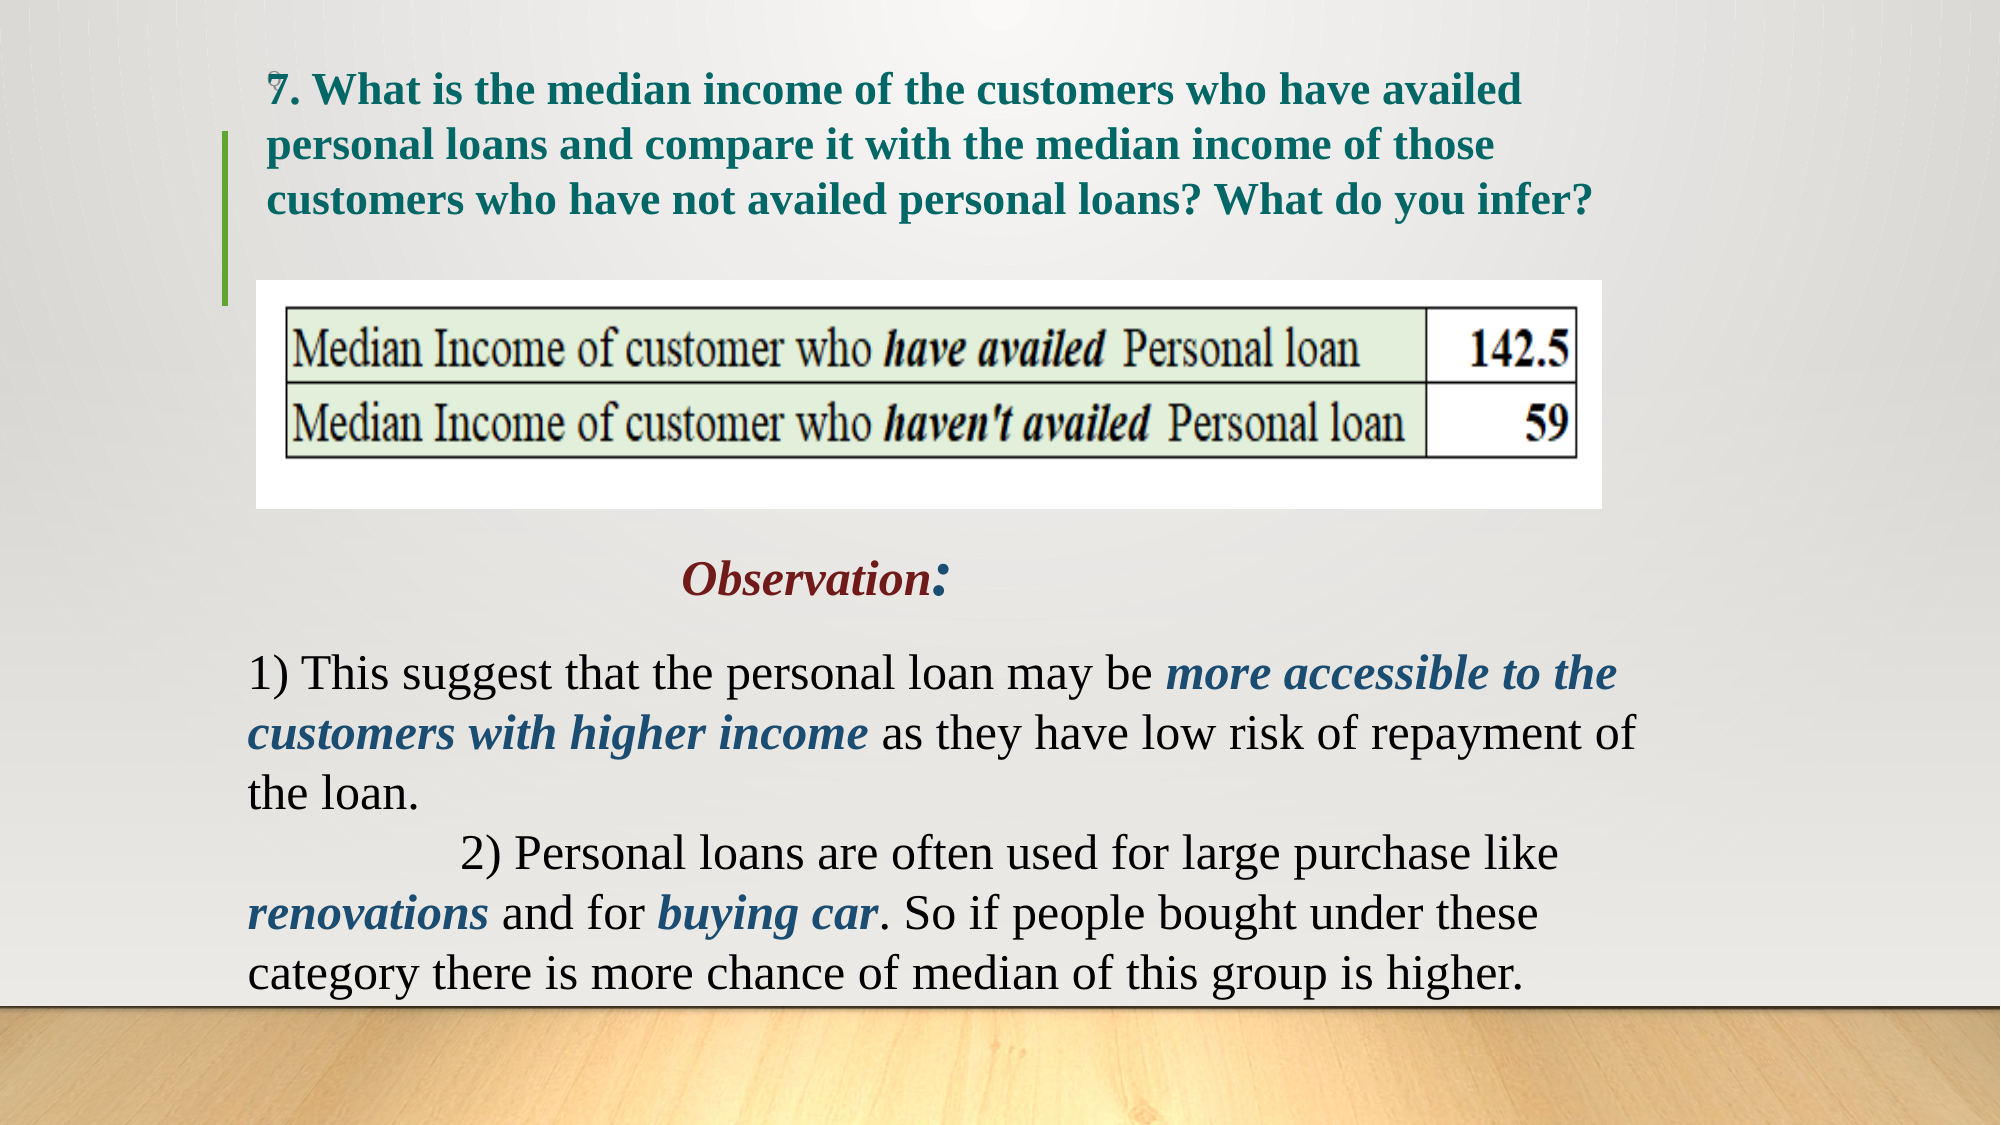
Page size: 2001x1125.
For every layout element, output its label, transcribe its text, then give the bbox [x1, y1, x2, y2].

text_box 7. What is the median income of the customers who have availed personal loans and compare it with the median income of those customers who have not availed personal loans? What do you infer? [251, 51, 1708, 232]
text_box Observation: [655, 521, 980, 617]
text_box 1) This suggest that the personal loan may be more accessible to the customers with higher income as they have low risk of repayment of the loan. 2) Personal loans are often used for large purchase like renovations and for buying car. So if people bought under these category there is more chance of median of this group is higher. [232, 632, 1708, 1007]
picture [256, 280, 1602, 510]
picture [0, 1006, 2000, 1125]
